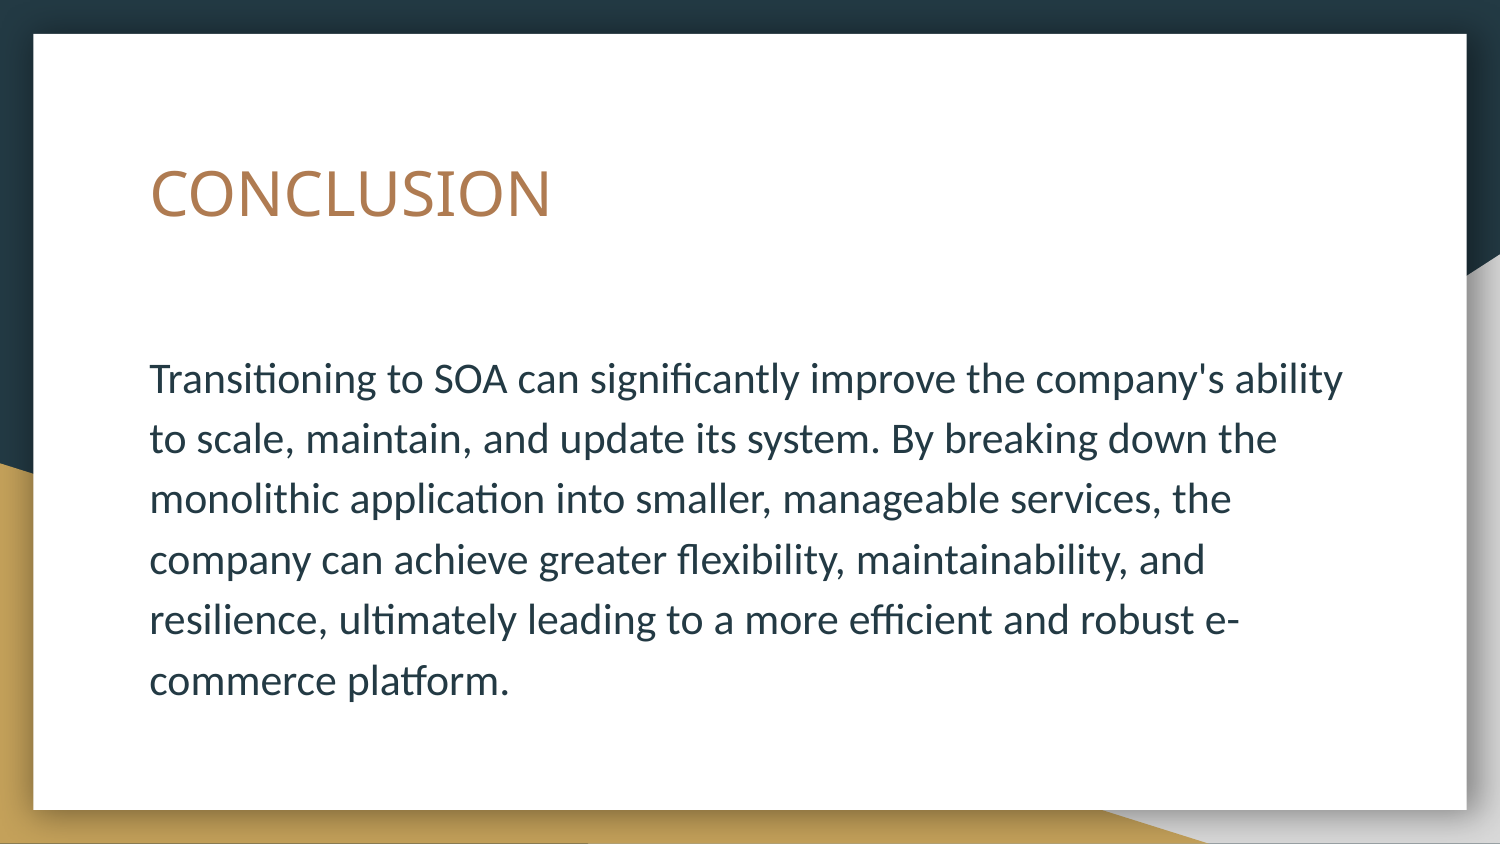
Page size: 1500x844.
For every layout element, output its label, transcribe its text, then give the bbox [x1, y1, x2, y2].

title CONCLUSION [134, 138, 1366, 296]
list Transitioning to SOA can significantly improve the company's ability to scale, maintain, and update its system. By breaking down the monolithic application into smaller, manageable services, the company can achieve greater flexibility, maintainability, and resilience, ultimately leading to a more efficient and robust e-commerce platform. [134, 326, 1366, 729]
